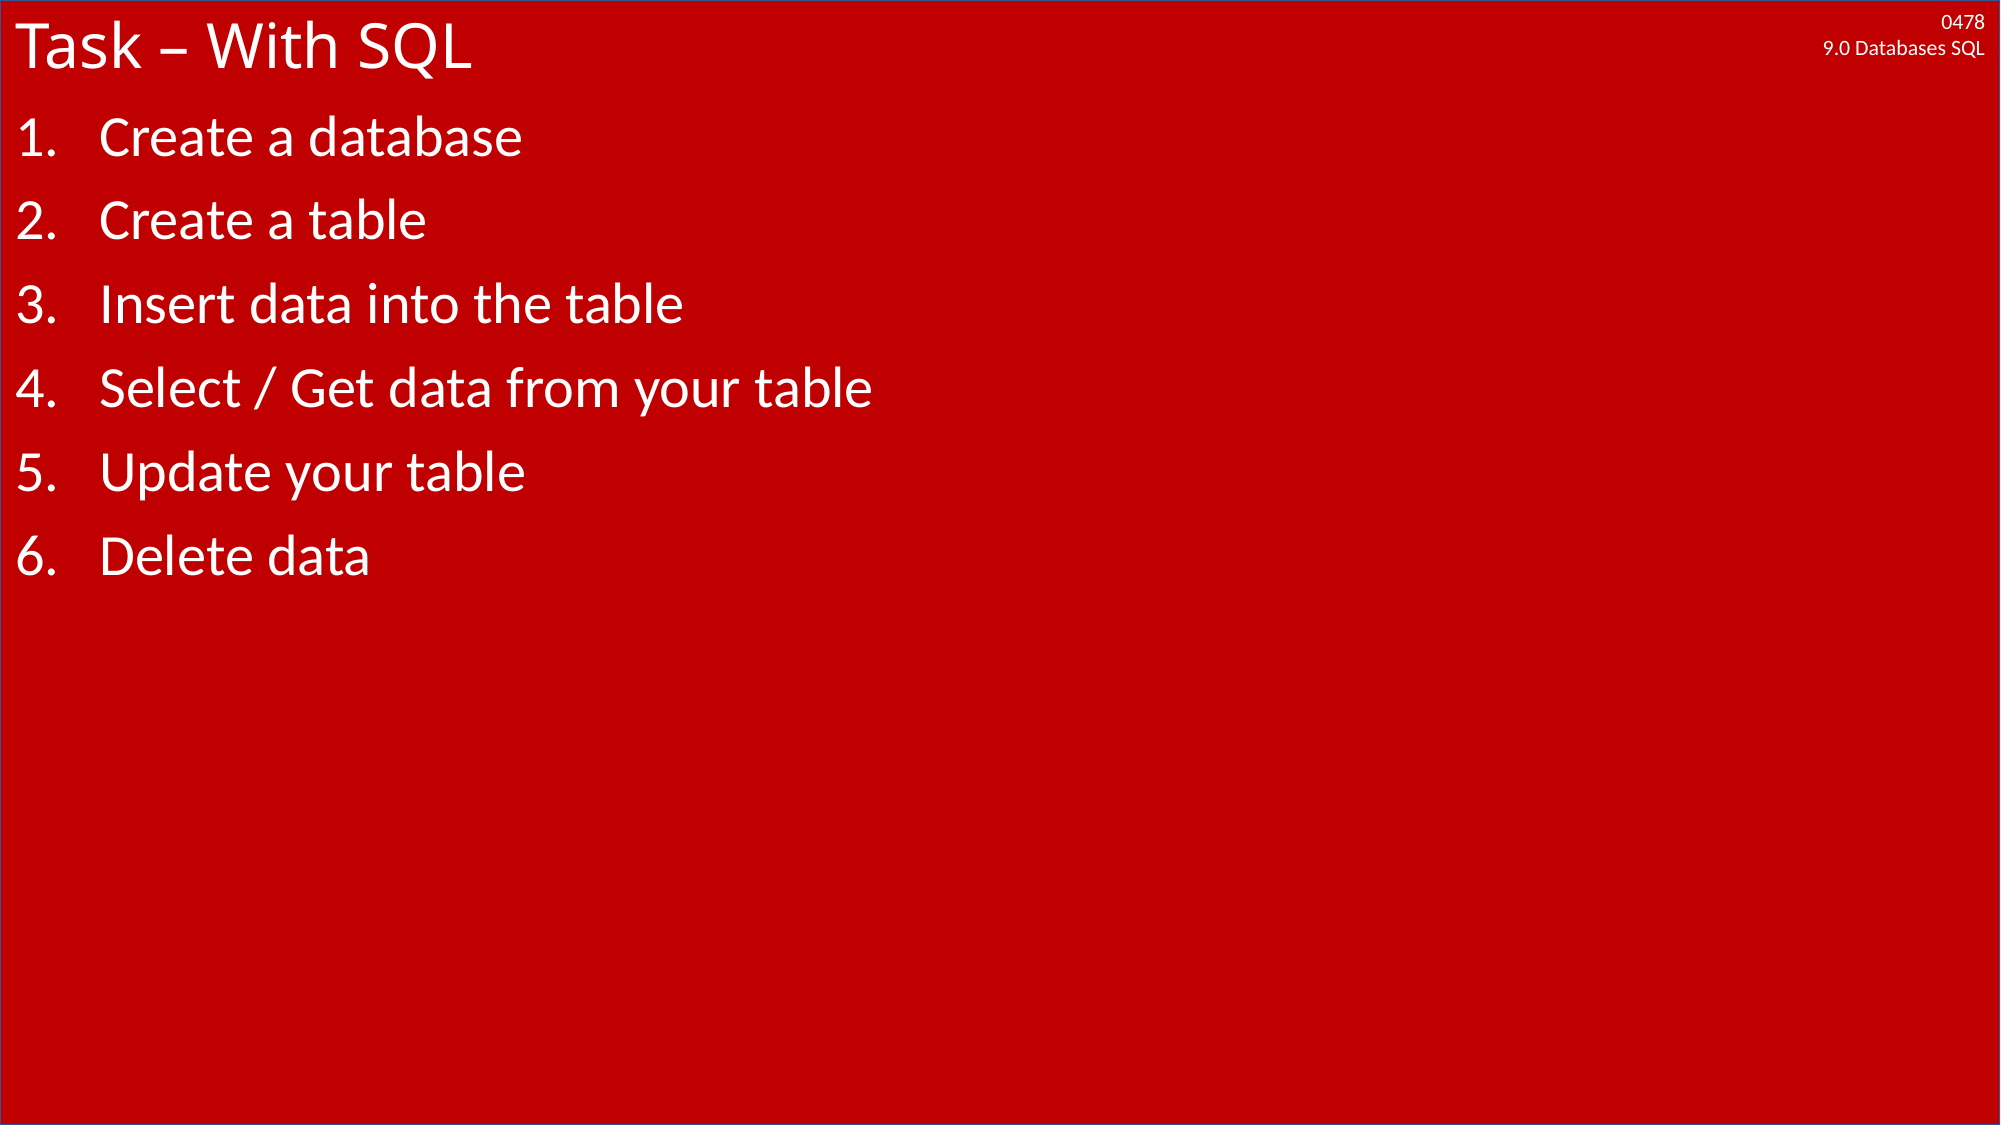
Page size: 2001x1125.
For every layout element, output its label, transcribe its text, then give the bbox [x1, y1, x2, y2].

title Task – With SQL [0, 0, 2000, 92]
list Create a database Create a table Insert data into the table Select / Get data from your table Update your table Delete data [0, 98, 2000, 1125]
